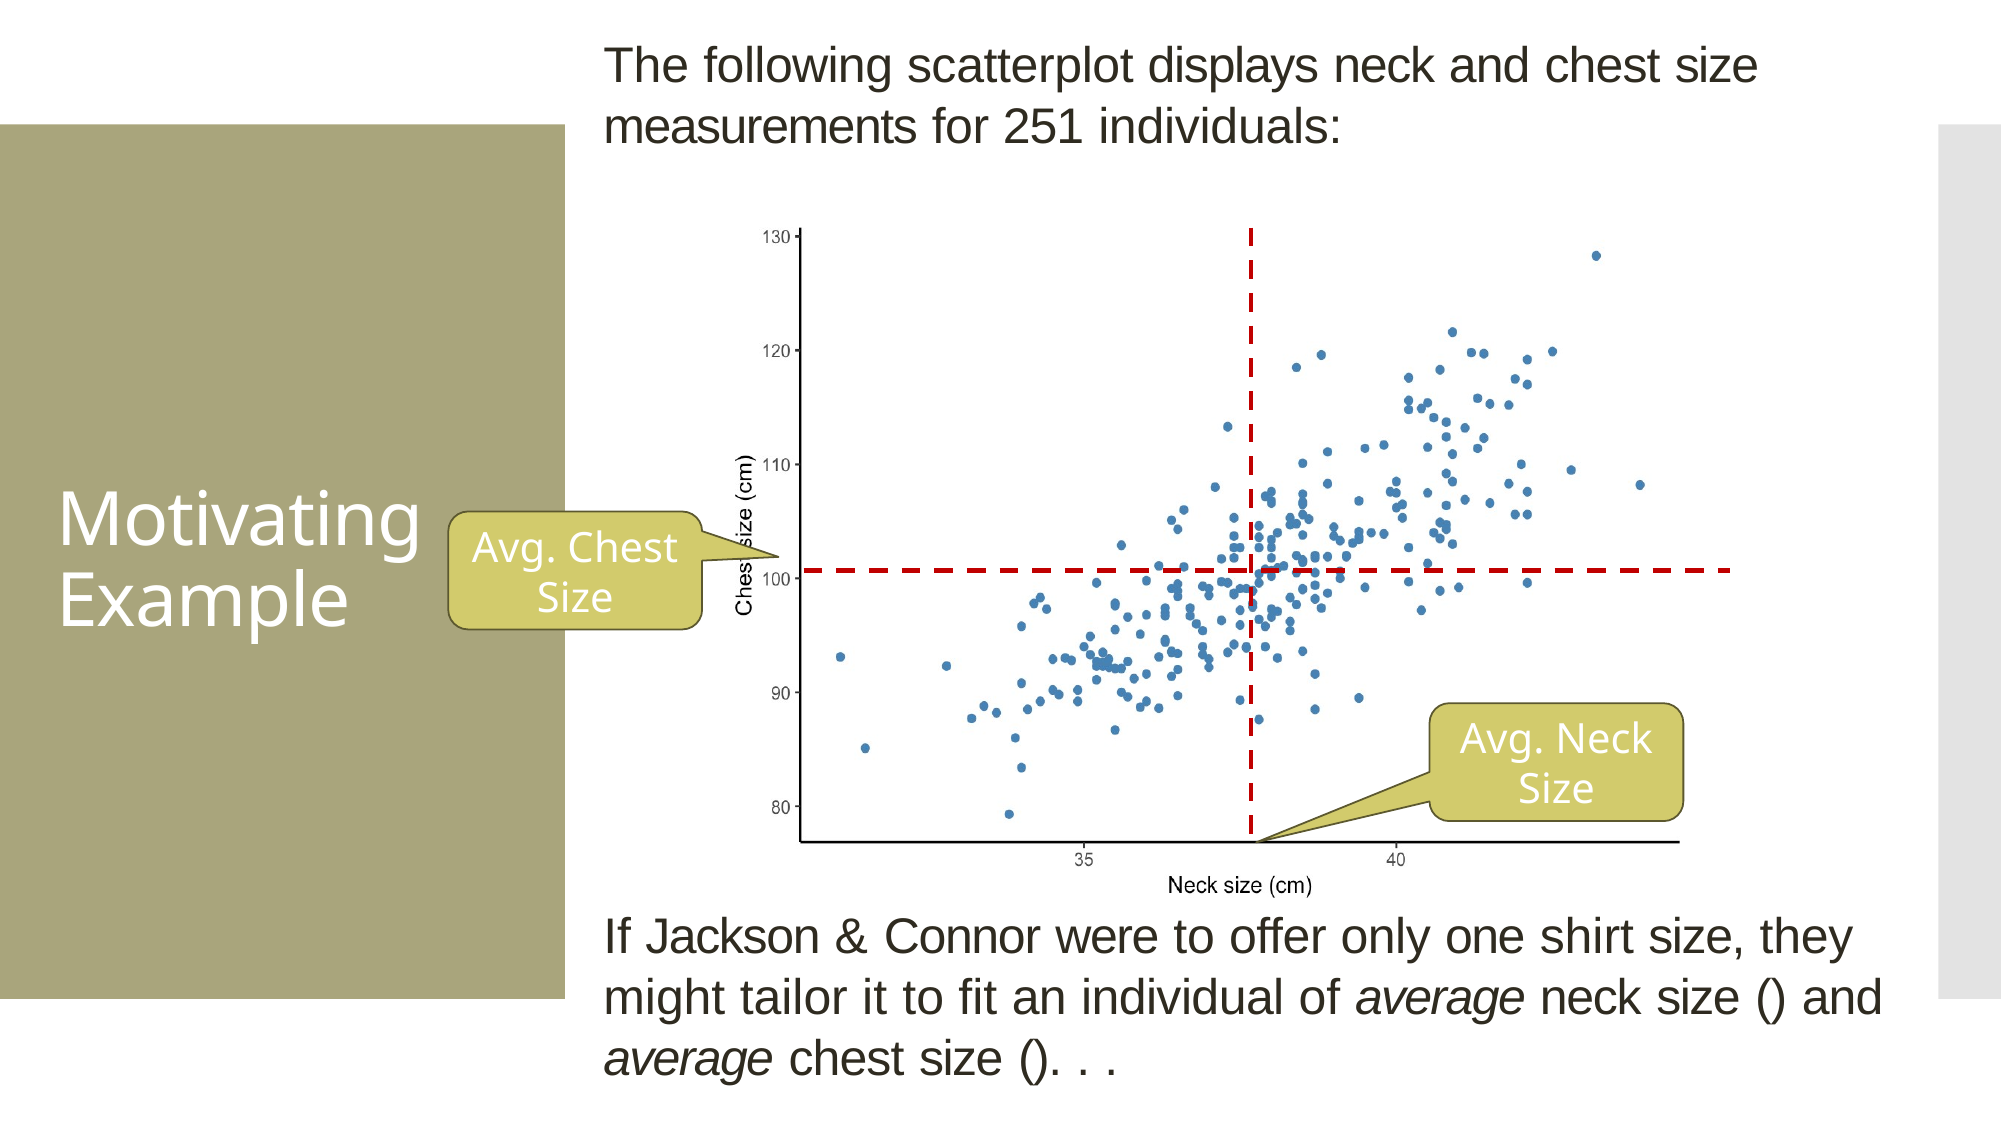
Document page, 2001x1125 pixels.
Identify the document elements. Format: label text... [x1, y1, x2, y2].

picture [735, 227, 1680, 898]
text_box Avg. Chest Size [447, 510, 735, 631]
picture [1252, 227, 1680, 570]
text_box Avg. Neck Size [1680, 710, 1685, 814]
title Motivating Example [41, 184, 525, 940]
